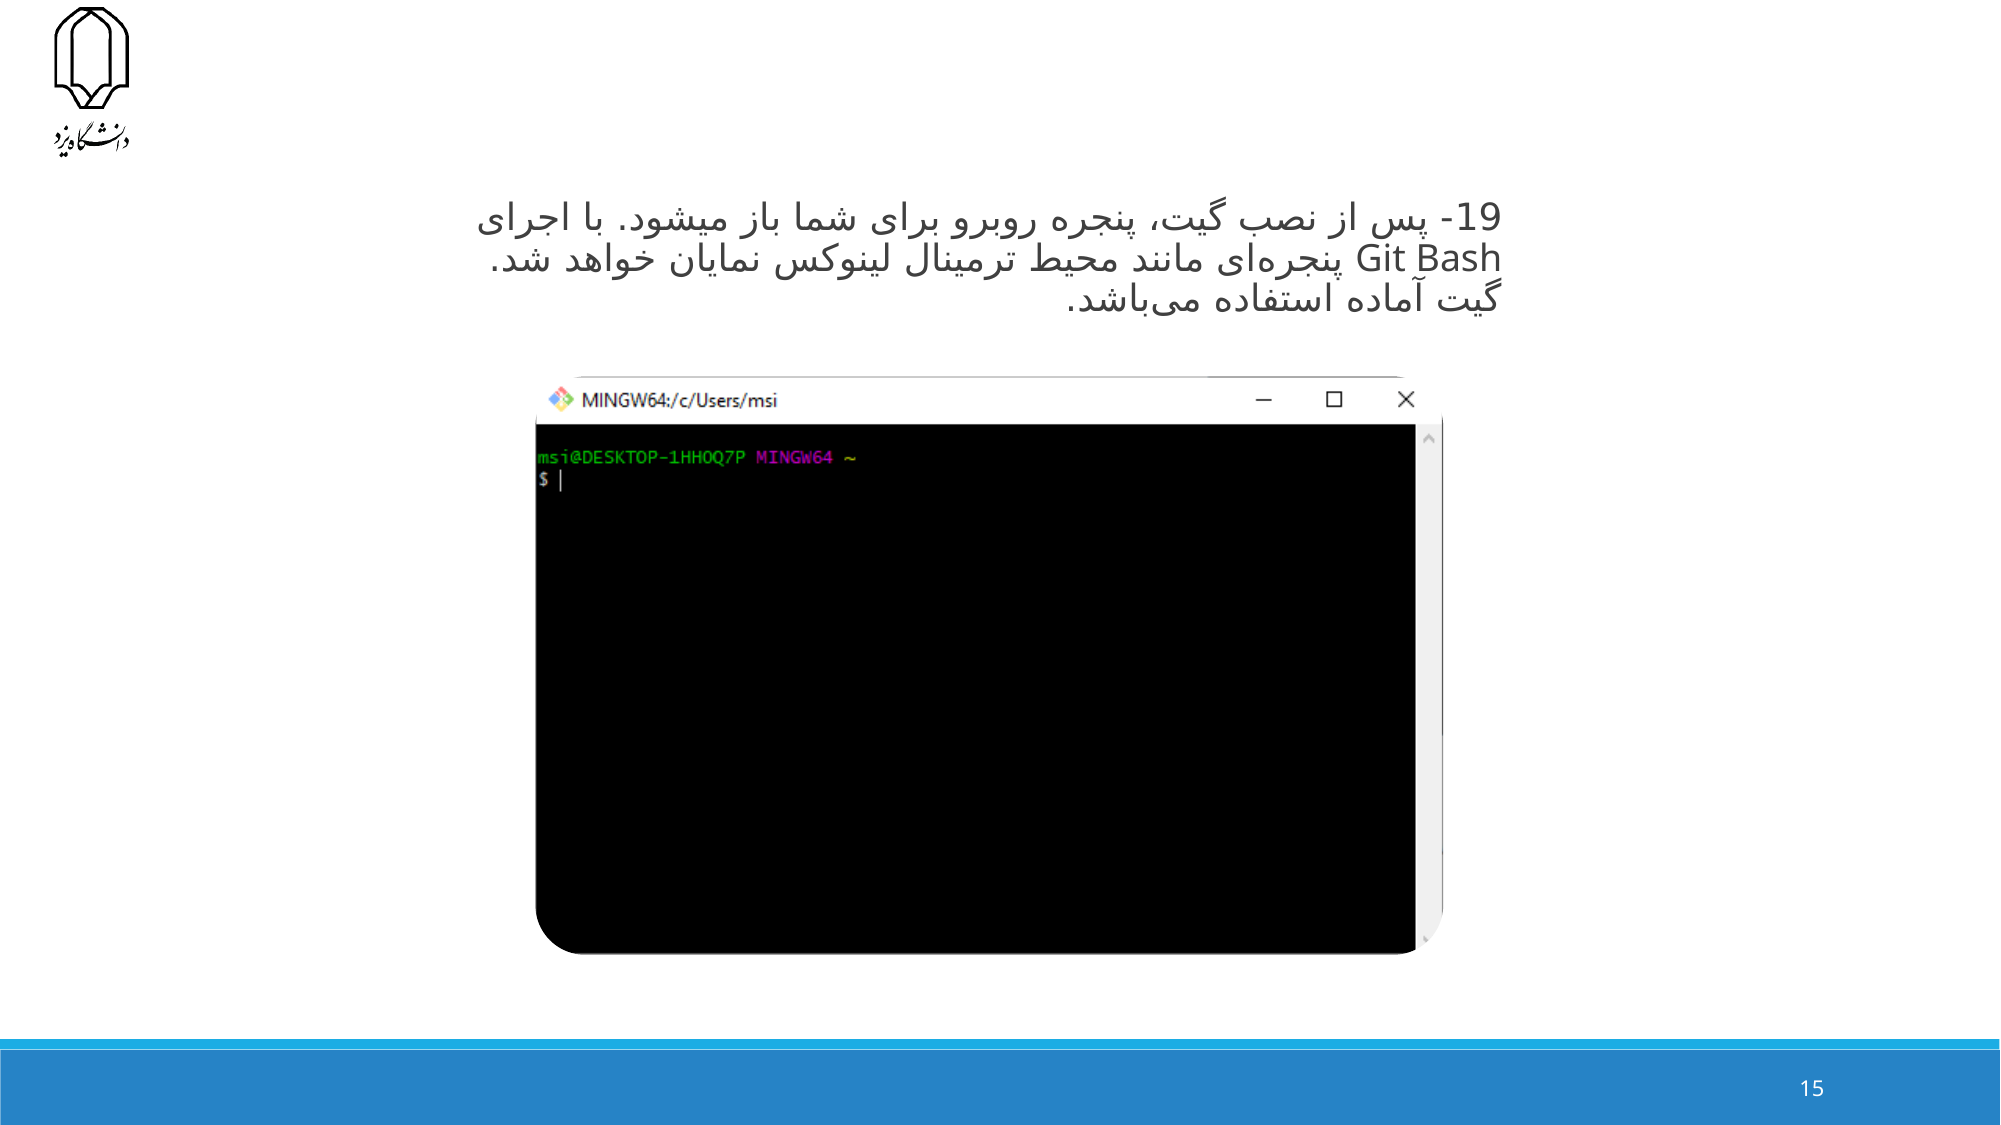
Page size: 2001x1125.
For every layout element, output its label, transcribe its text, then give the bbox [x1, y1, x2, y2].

slide_number 15 [1624, 1059, 1840, 1120]
picture [534, 376, 1444, 956]
picture [43, 0, 136, 163]
text_box 19- پس از نصب گیت، پنجره روبرو برای شما باز میشود. با اجرای Git Bash پنجره‌ای مانند محیط ترمینال لینوکس نمایان خواهد شد. گیت آماده استفاده می‌باشد. [400, 191, 1533, 353]
